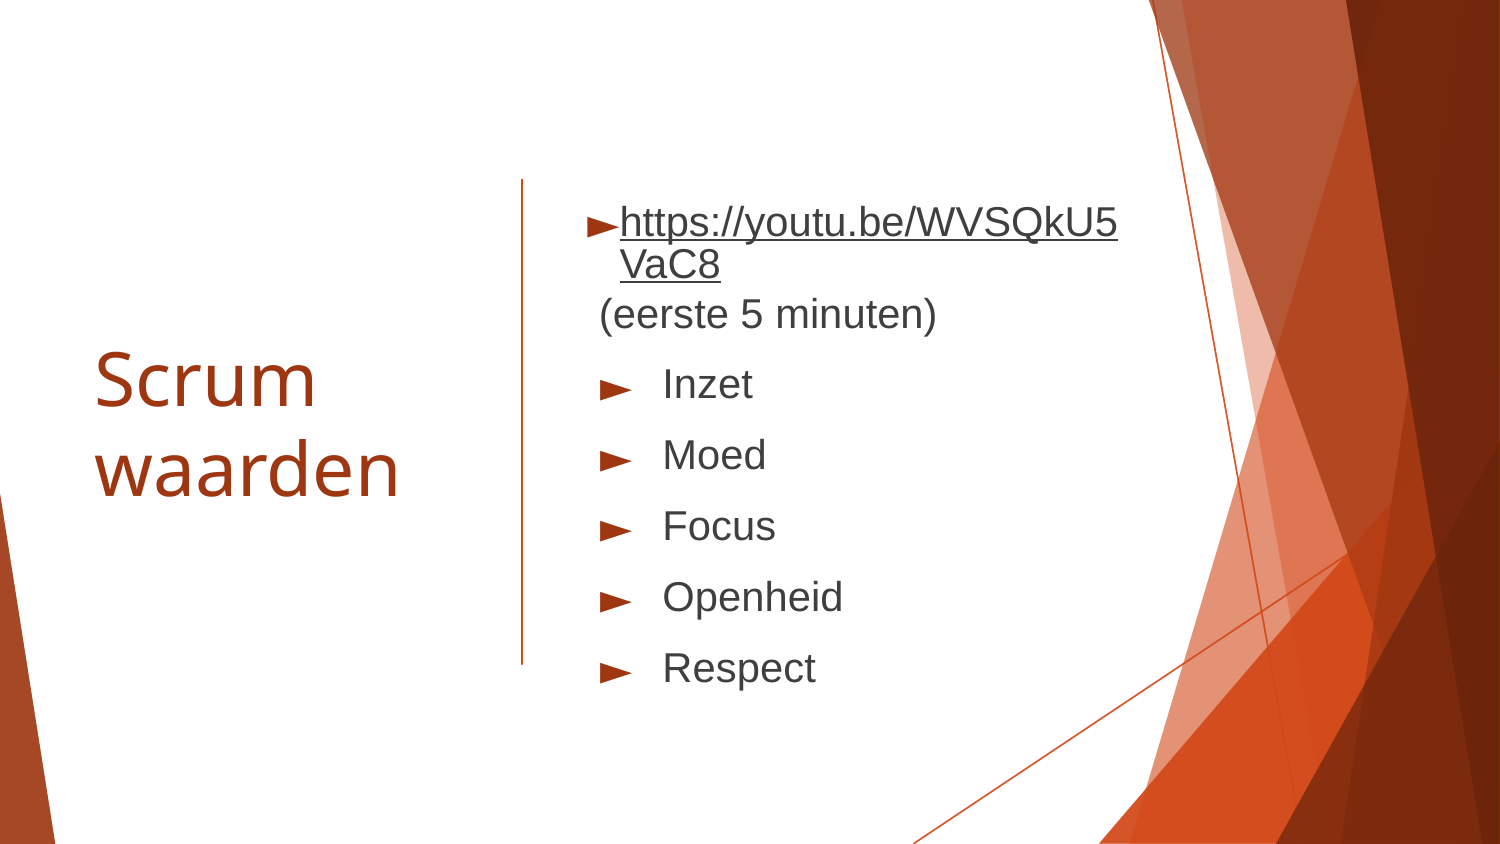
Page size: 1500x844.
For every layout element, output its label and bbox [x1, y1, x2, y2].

text_box [0, 0, 1500, 844]
